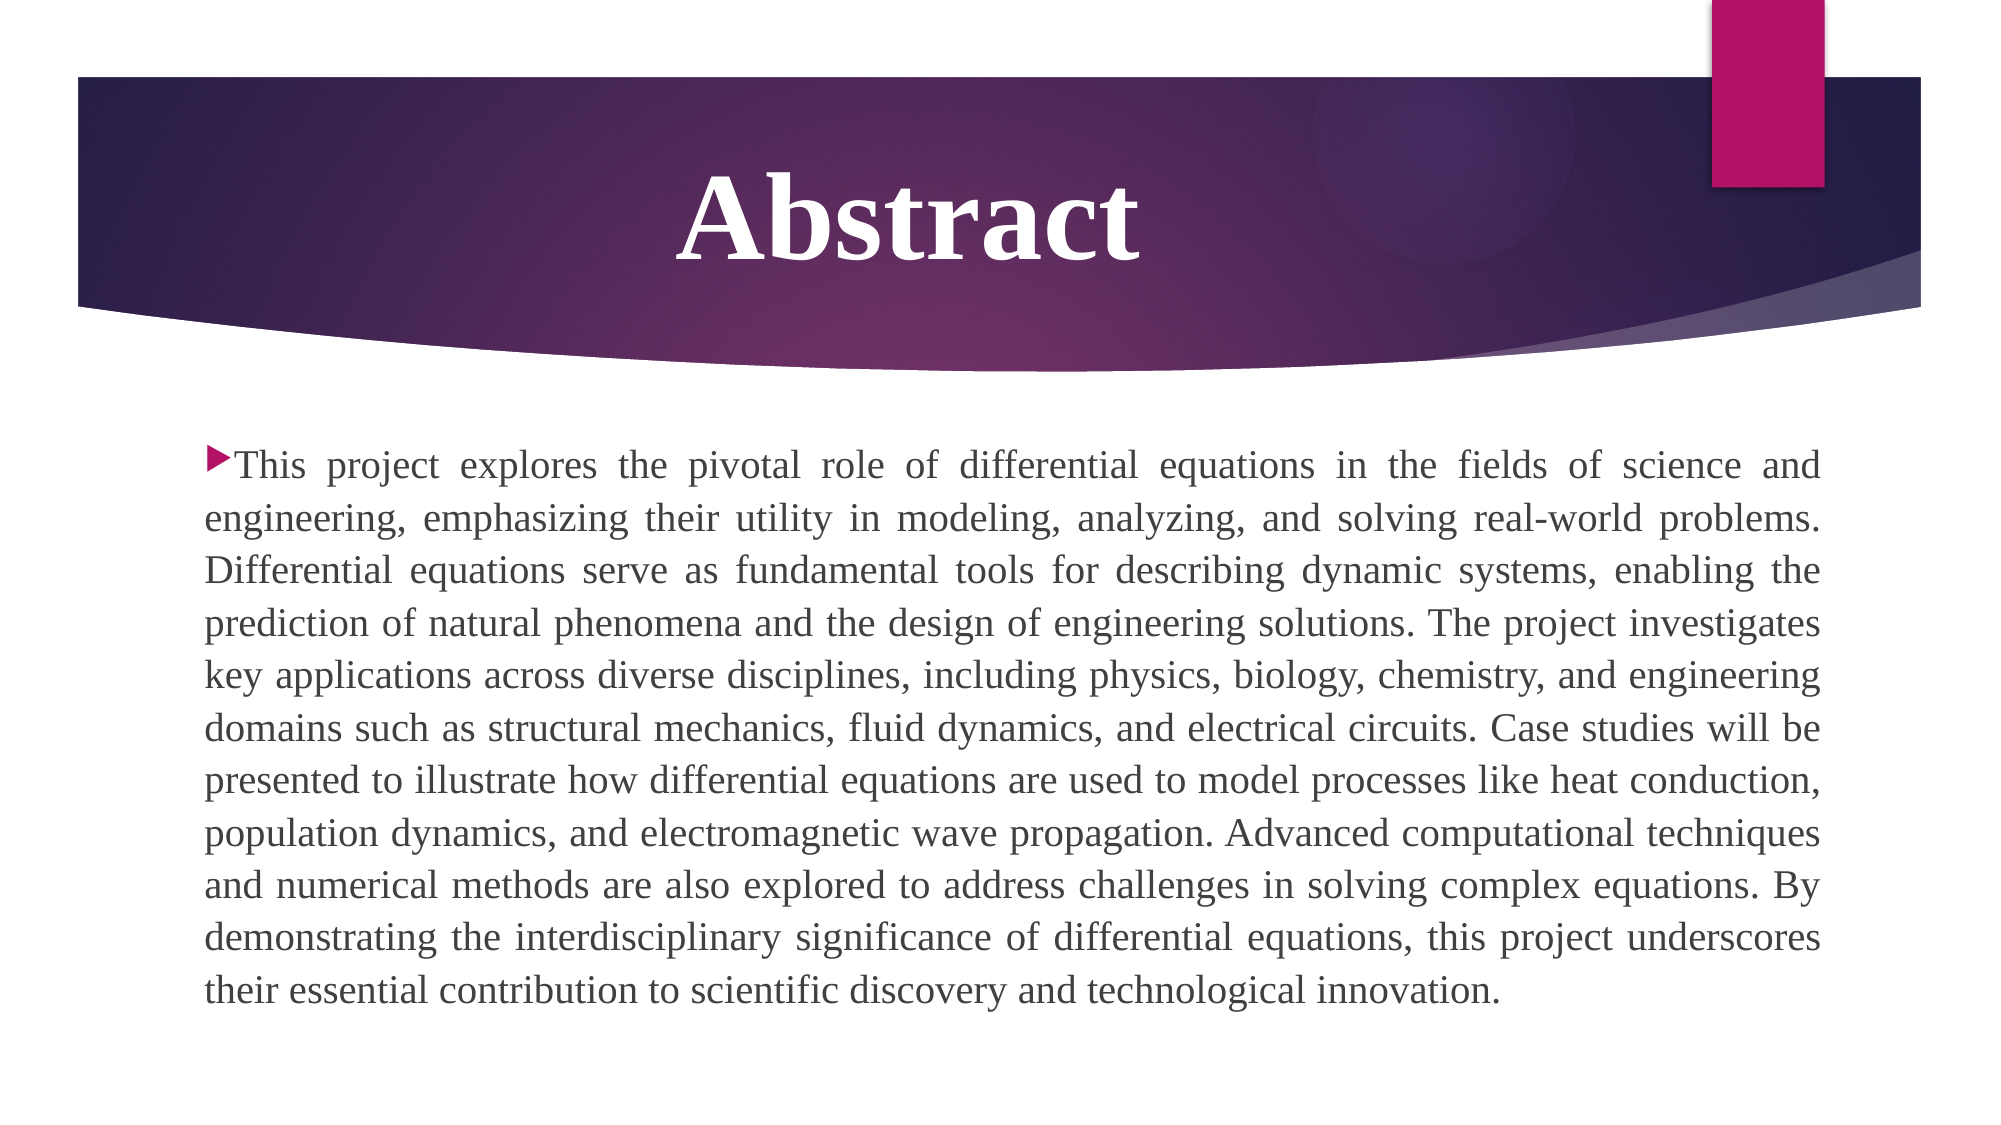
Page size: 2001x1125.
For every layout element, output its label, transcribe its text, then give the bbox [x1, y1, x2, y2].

title Abstract [189, 104, 1627, 395]
list This project explores the pivotal role of differential equations in the fields of science and engineering, emphasizing their utility in modeling, analyzing, and solving real-world problems. Differential equations serve as fundamental tools for describing dynamic systems, enabling the prediction of natural phenomena and the design of engineering solutions. The project investigates key applications across diverse disciplines, including physics, biology, chemistry, and engineering domains such as structural mechanics, fluid dynamics, and electrical circuits. Case studies will be presented to illustrate how differential equations are used to model processes like heat conduction, population dynamics, and electromagnetic wave propagation. Advanced computational techniques and numerical methods are also explored to address challenges in solving complex equations. By demonstrating the interdisciplinary significance of differential equations, this project underscores their essential contribution to scientific discovery and technological innovation. [189, 427, 1838, 1069]
